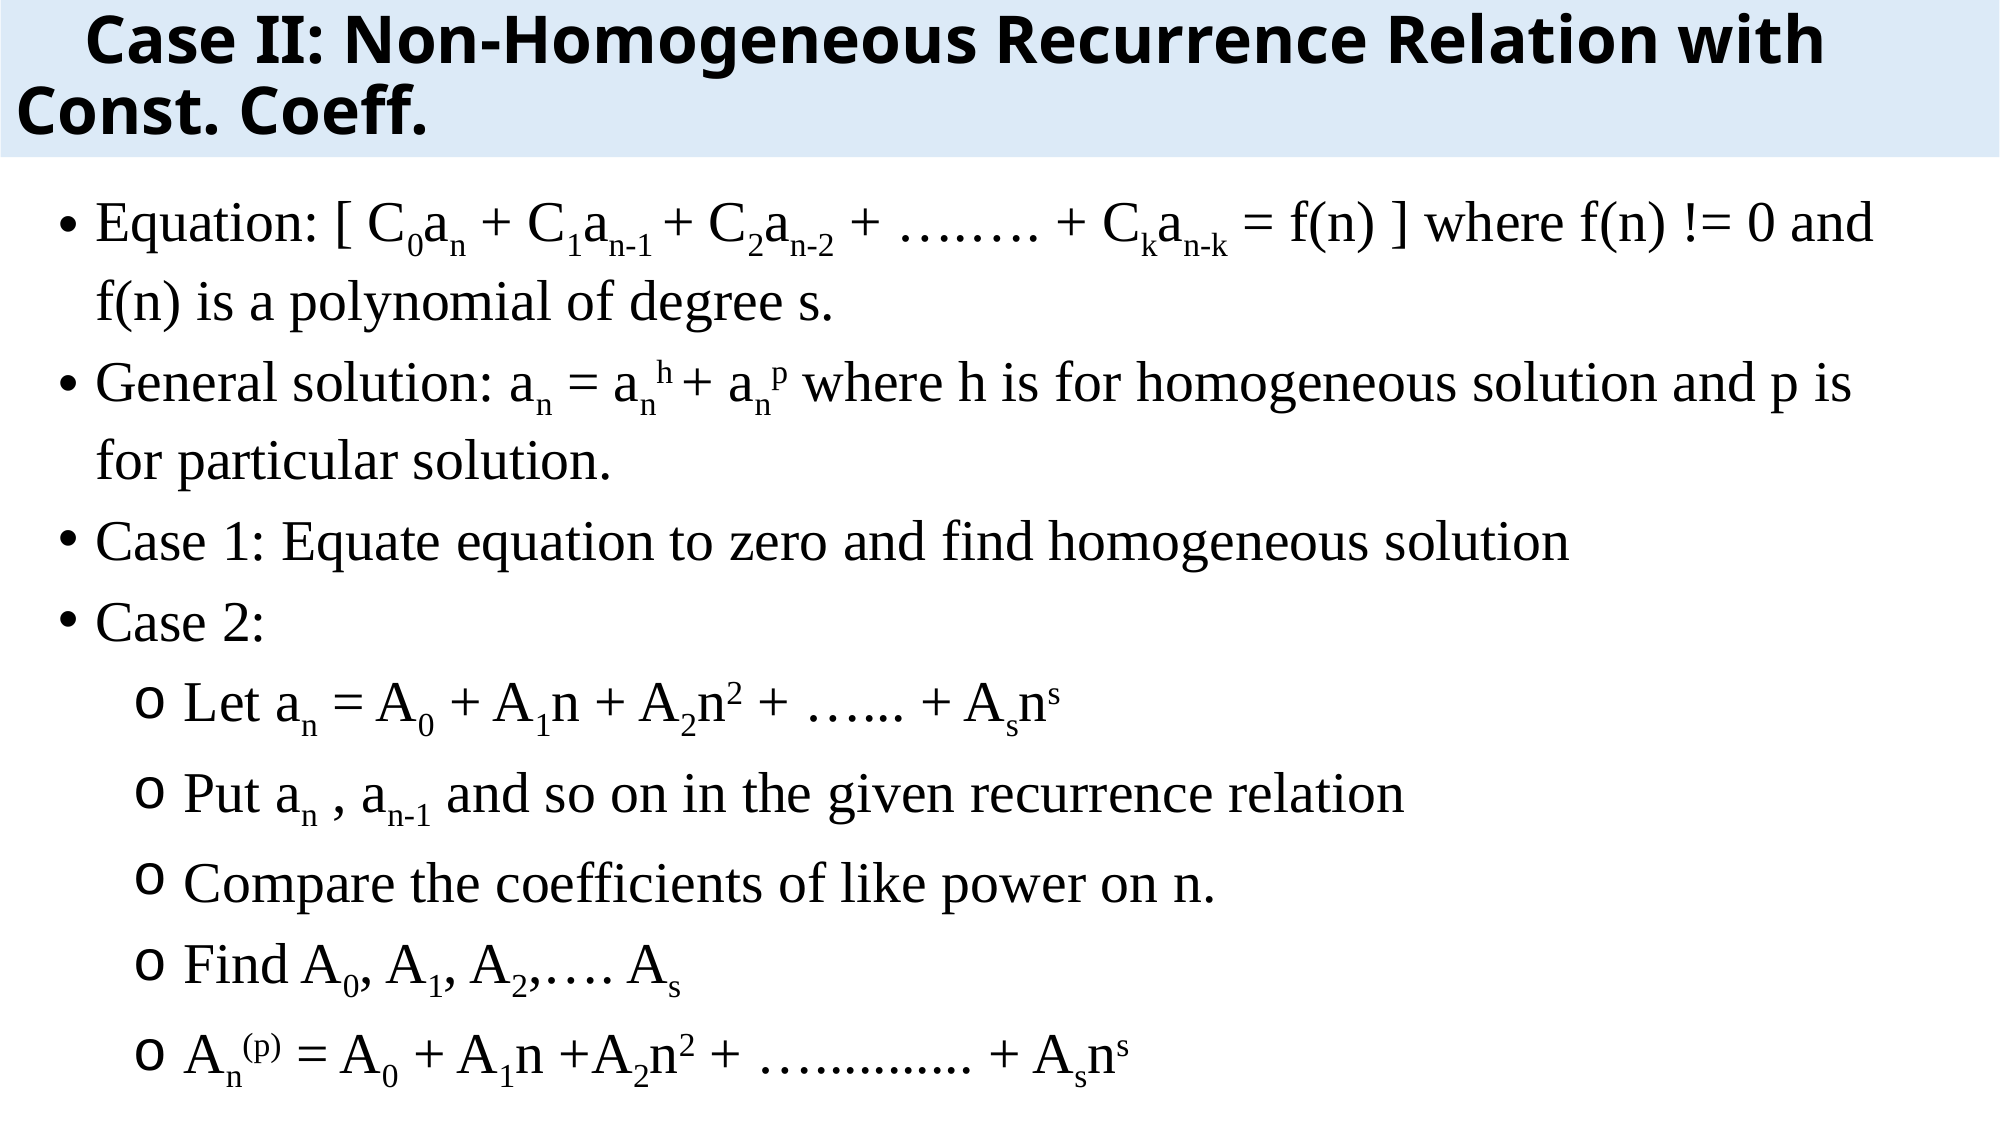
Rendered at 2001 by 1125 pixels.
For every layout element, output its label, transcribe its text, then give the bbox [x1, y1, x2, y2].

list Equation: [ C0an + C1an-1 + C2an-2 + ….…. + Ckan-k = f(n) ] where f(n) != 0 and f(n) is a polynomial of degree s. General solution: an = anh + anp where h is for homogeneous solution and p is for particular solution. Case 1: Equate equation to zero and find homogeneous solution Case 2: Let an = A0 + A1n + A2n2 + …... + Asns Put an , an-1 and so on in the given recurrence relation Compare the coefficients of like power on n. Find A0, A1, A2,…. As An(p) = A0 + A1n +A2n2 + …........... + Asns [43, 176, 1950, 1105]
title Case II: Non-Homogeneous Recurrence Relation with Const. Coeff. [0, 0, 2000, 158]
